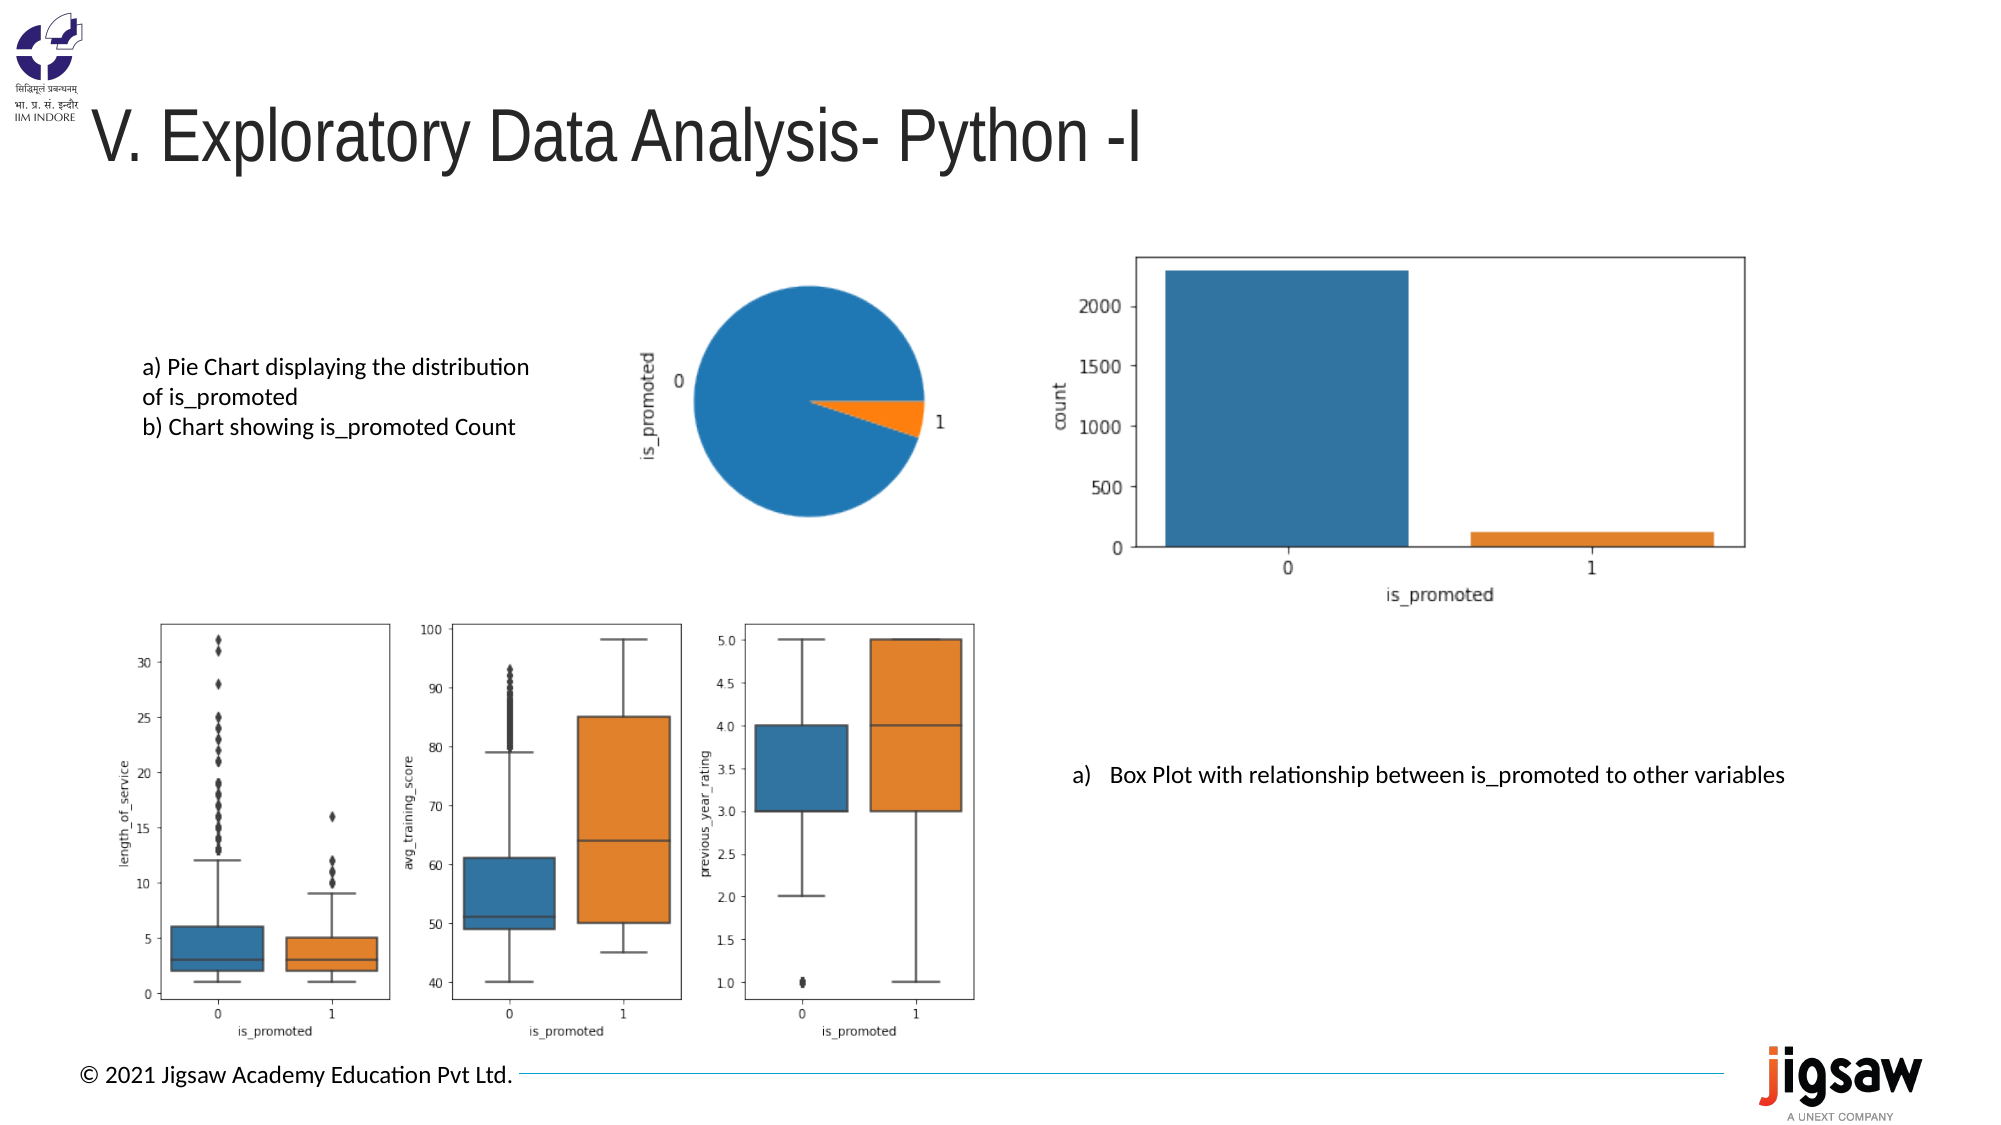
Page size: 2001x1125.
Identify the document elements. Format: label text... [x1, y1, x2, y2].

picture [109, 246, 1757, 1047]
picture [1753, 1042, 1928, 1125]
text_box Box Plot with relationship between is_promoted to other variables [1057, 751, 1802, 796]
title V. Exploratory Data Analysis- Python -I [76, 78, 1924, 196]
picture [14, 12, 83, 122]
text_box a) Pie Chart displaying the distribution of is_promoted b) Chart showing is_promoted Count [127, 343, 552, 448]
